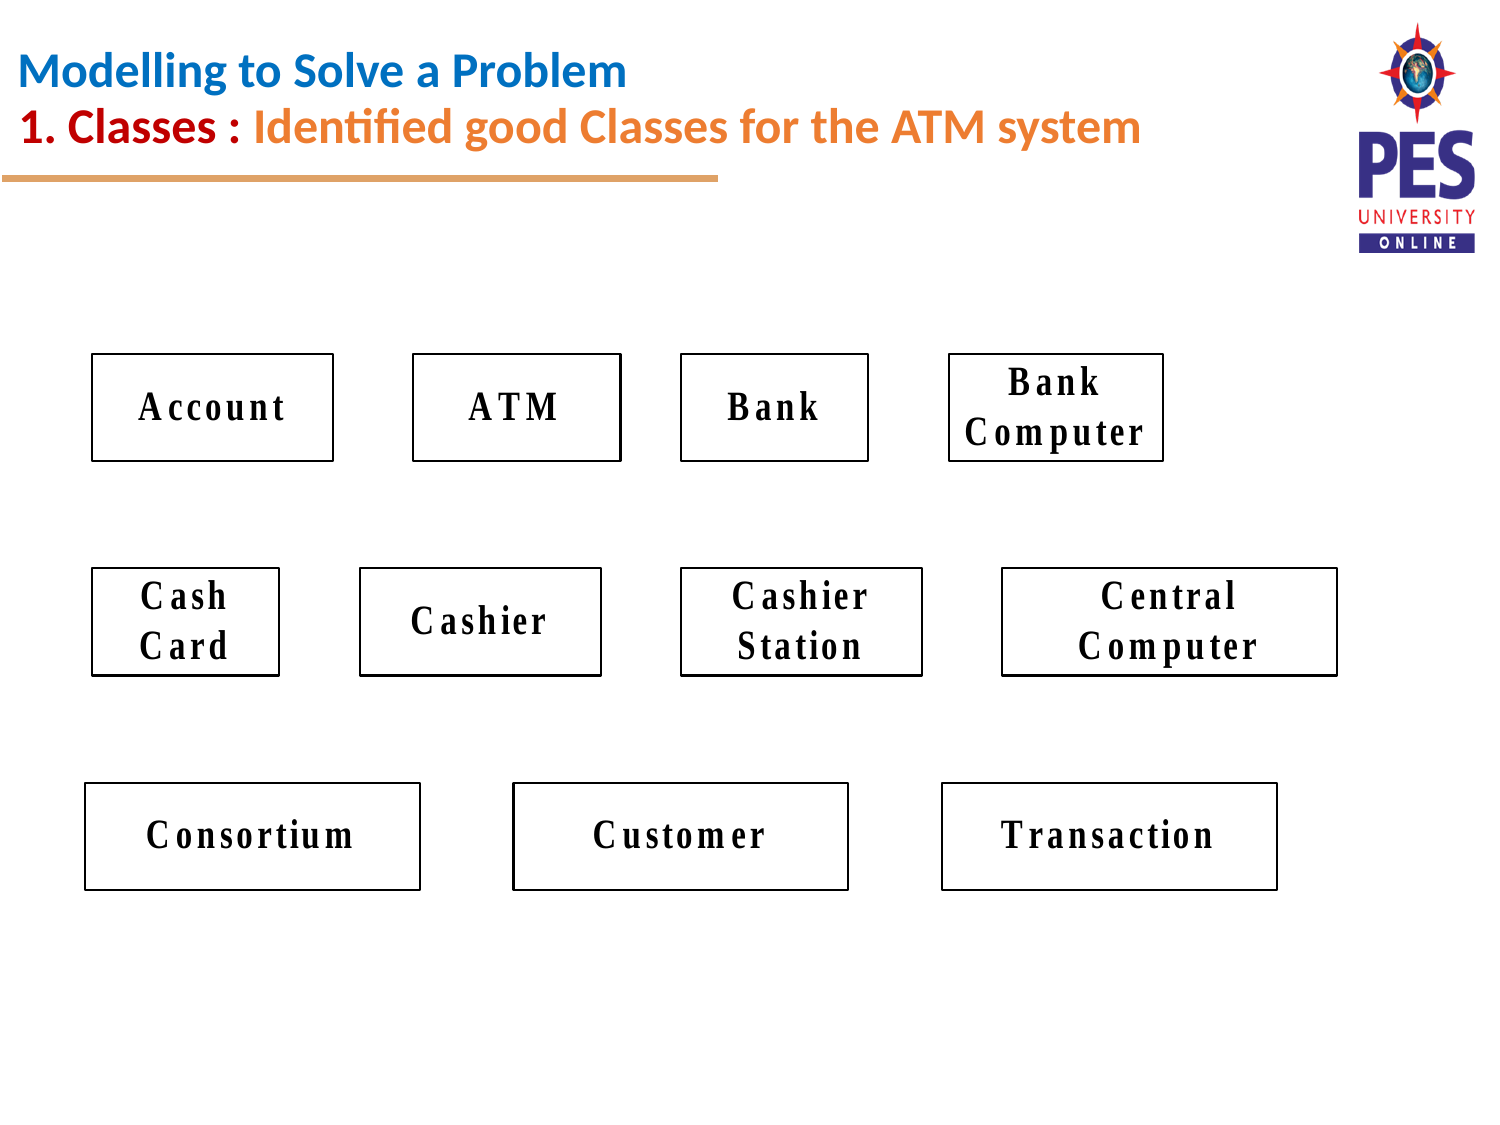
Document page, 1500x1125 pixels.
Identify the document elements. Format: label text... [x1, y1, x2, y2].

picture [1359, 22, 1475, 253]
title 1. Classes : Identified good Classes for the ATM system [3, 19, 1298, 237]
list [80, 349, 1344, 953]
